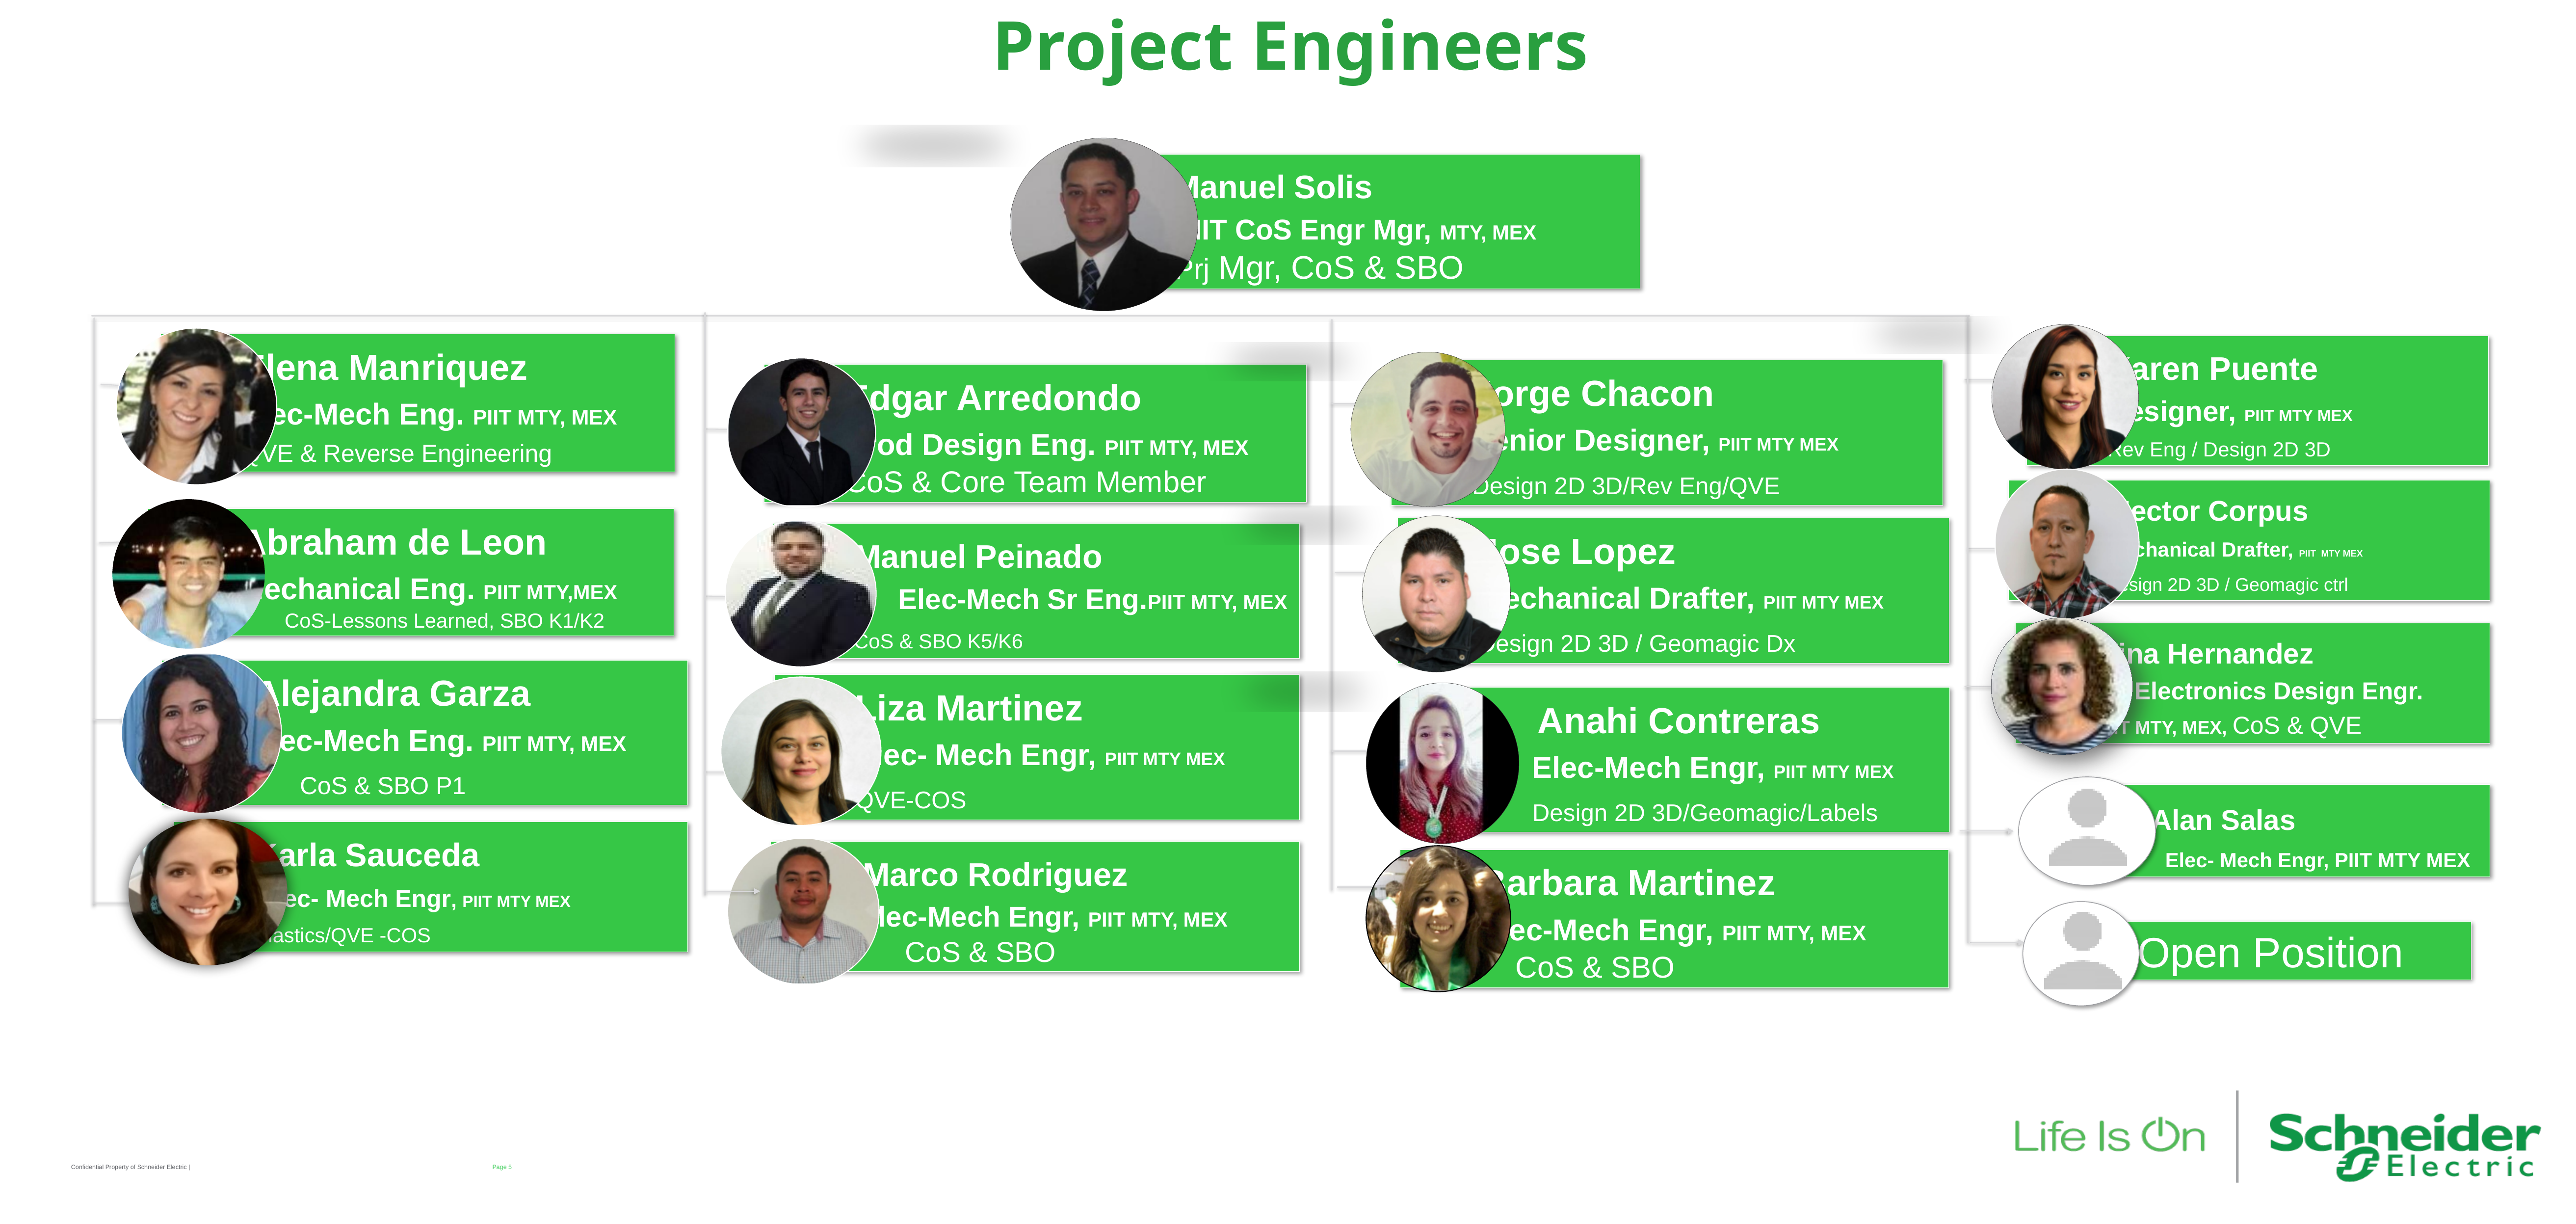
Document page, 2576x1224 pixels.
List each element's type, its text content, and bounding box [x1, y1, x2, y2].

slide_number Page 5 [497, 1163, 641, 1171]
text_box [91, 137, 2490, 992]
picture [2038, 894, 2129, 1008]
picture [1991, 1069, 2566, 1204]
footer Confidential Property of Schneider Electric | [71, 1163, 497, 1171]
text_box Project Engineers [908, 0, 1674, 95]
